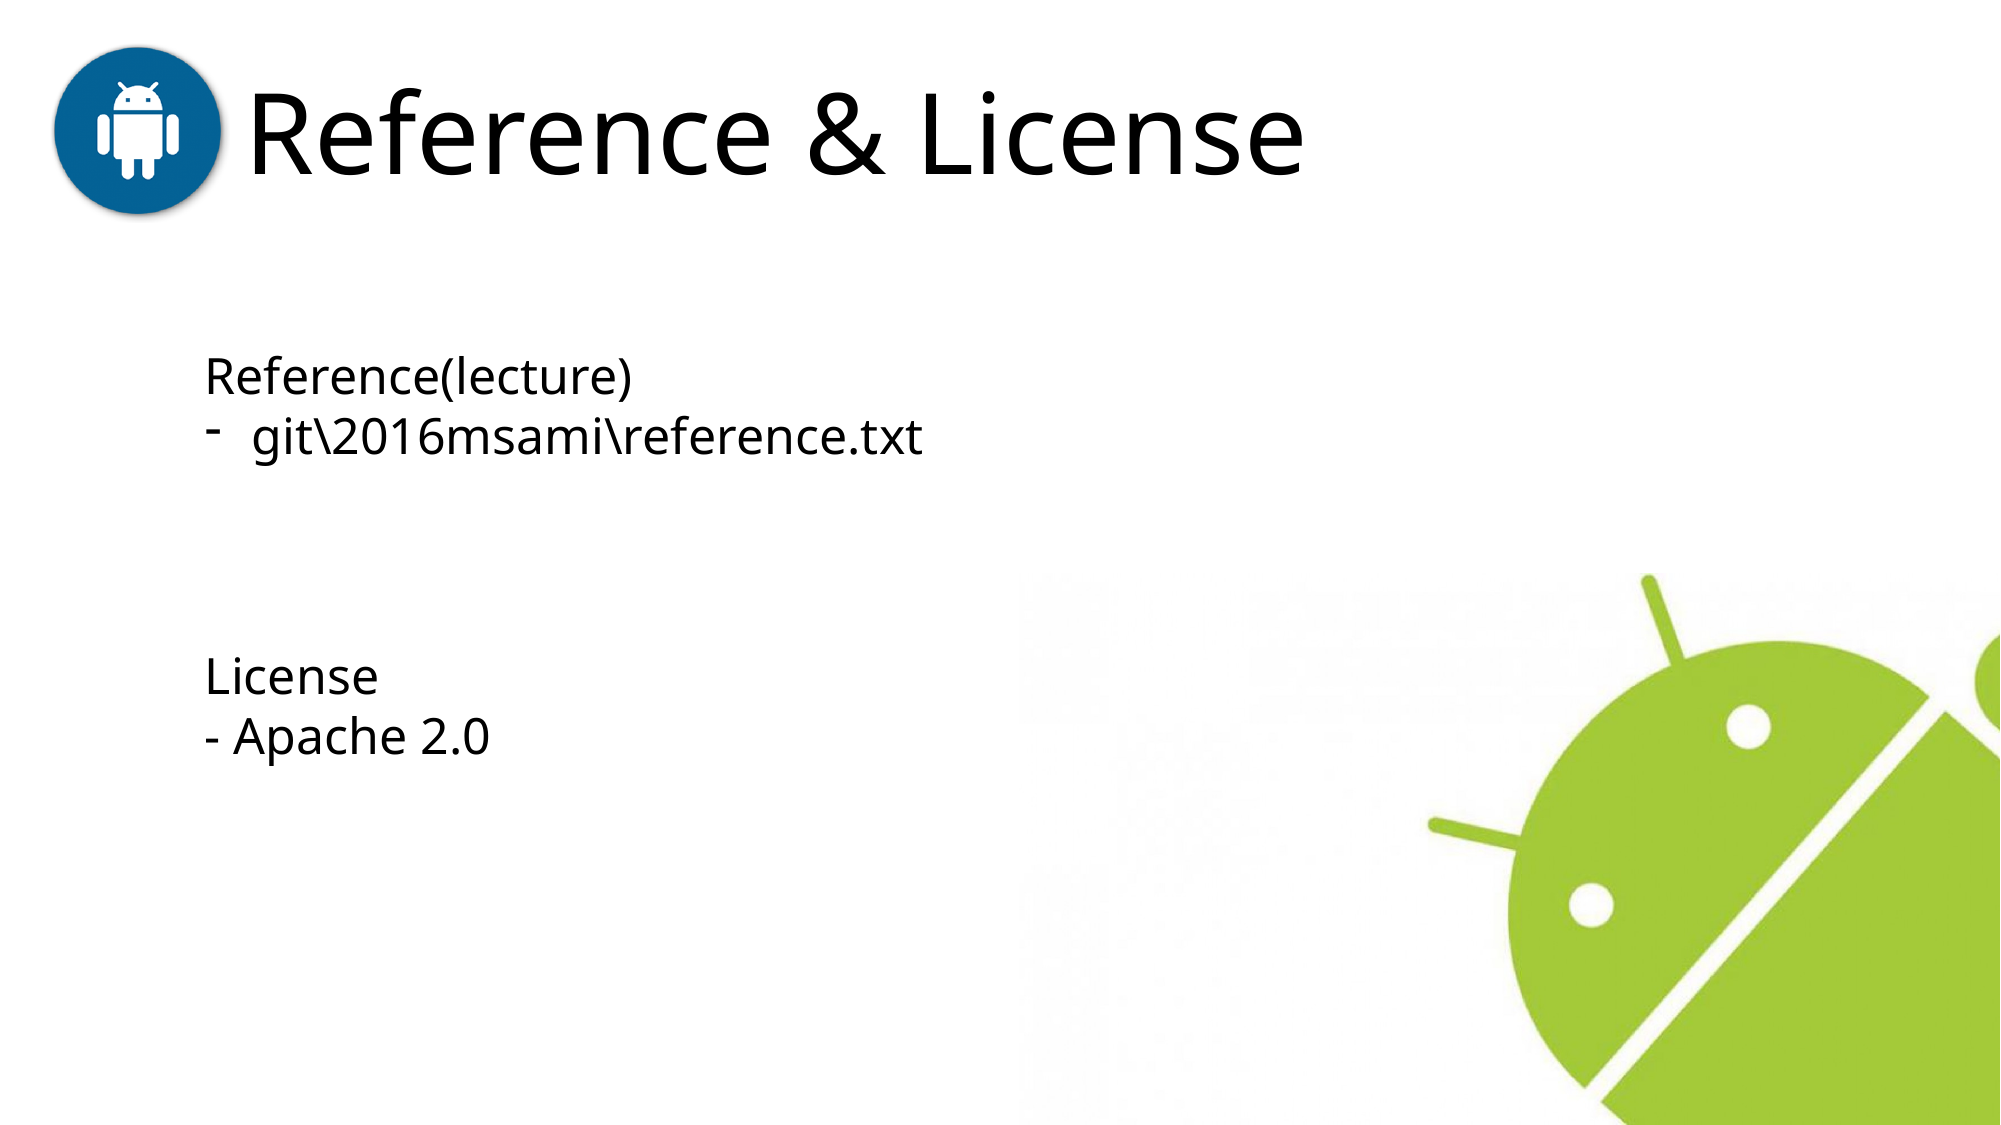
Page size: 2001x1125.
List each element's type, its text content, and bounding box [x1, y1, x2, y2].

text_box Reference(lecture) git\2016msami\reference.txt License - Apache 2.0 [190, 337, 1500, 863]
picture [44, 37, 230, 223]
text_box Reference & License [230, 54, 1883, 204]
picture [1019, 573, 2000, 1125]
